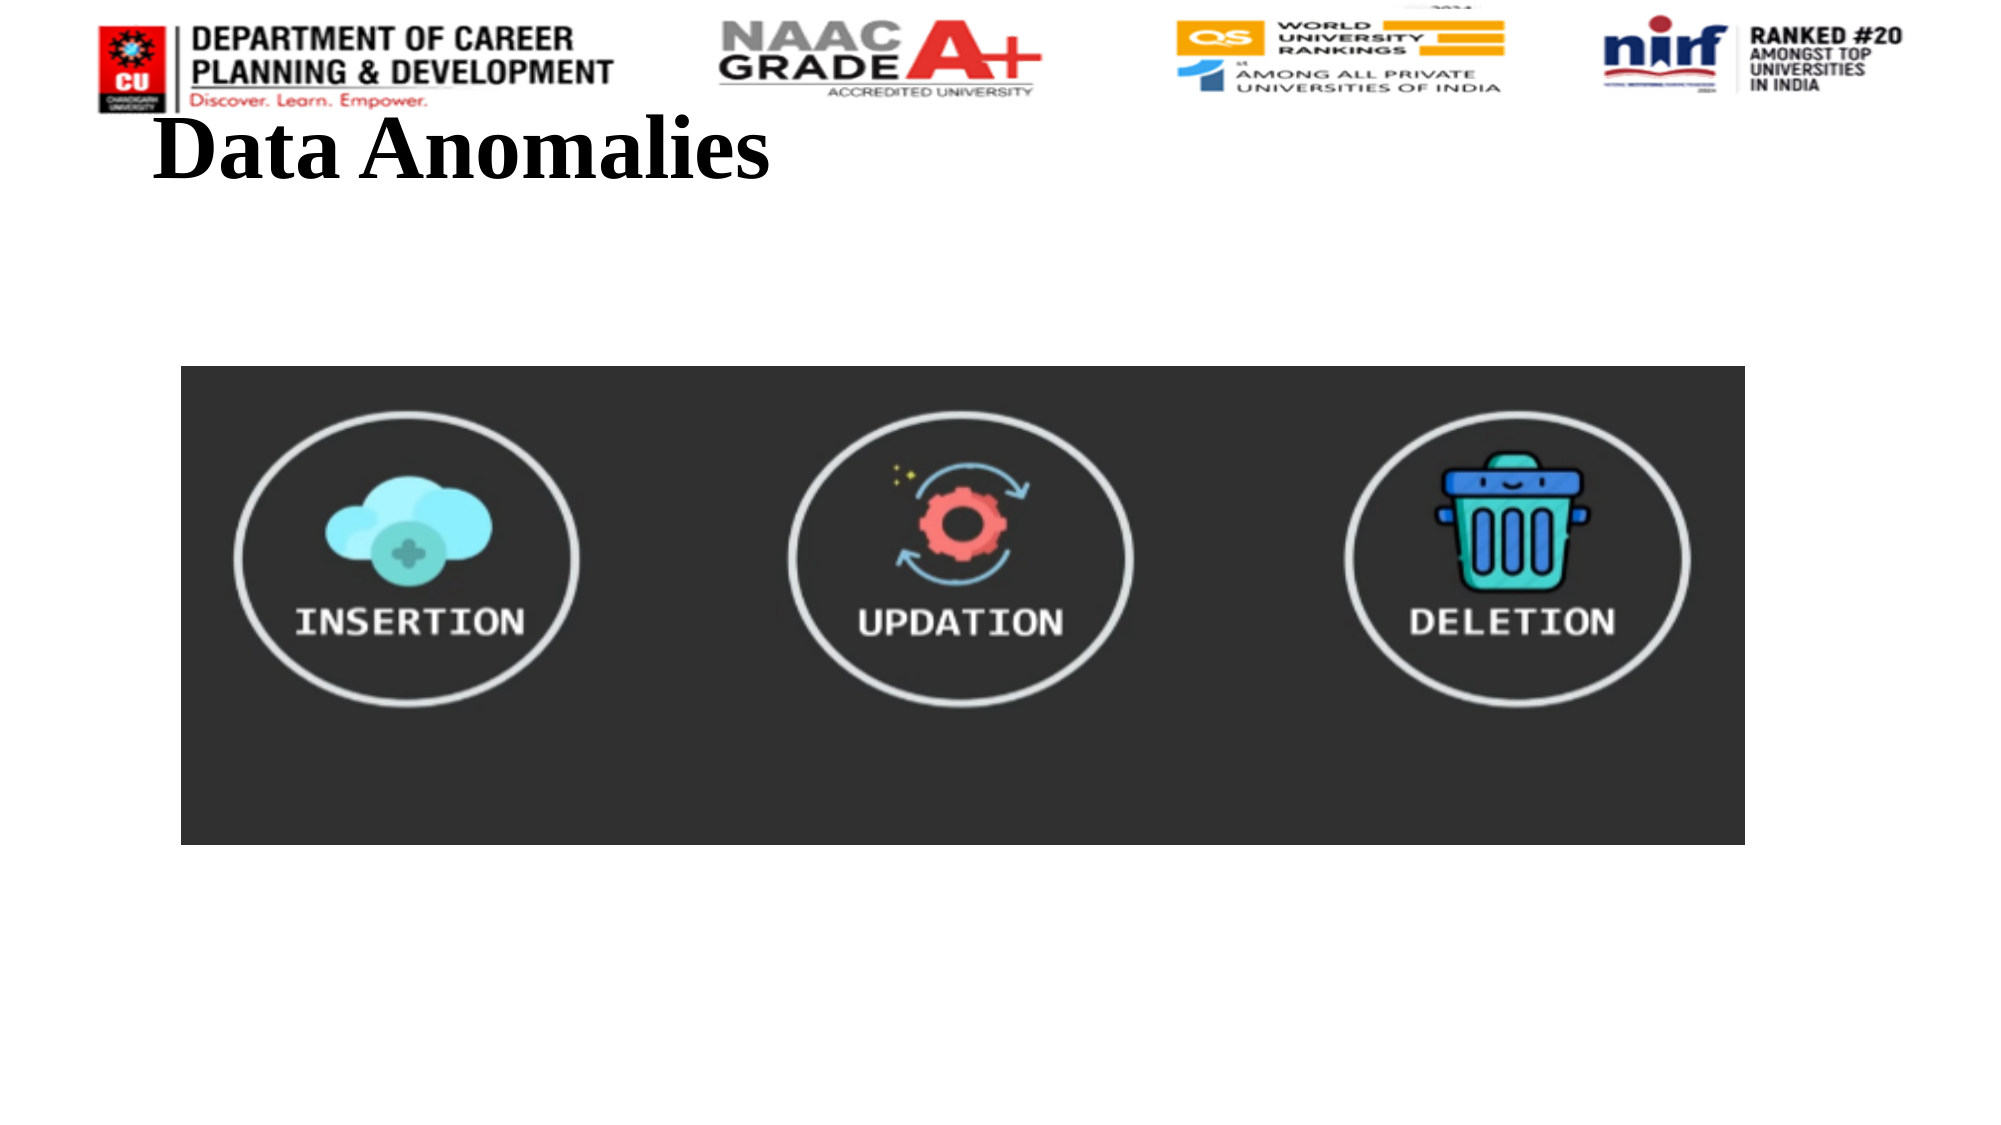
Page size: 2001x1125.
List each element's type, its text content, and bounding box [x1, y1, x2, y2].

title Data Anomalies [137, 59, 1863, 238]
picture [61, 3, 1919, 135]
picture [181, 366, 1745, 845]
